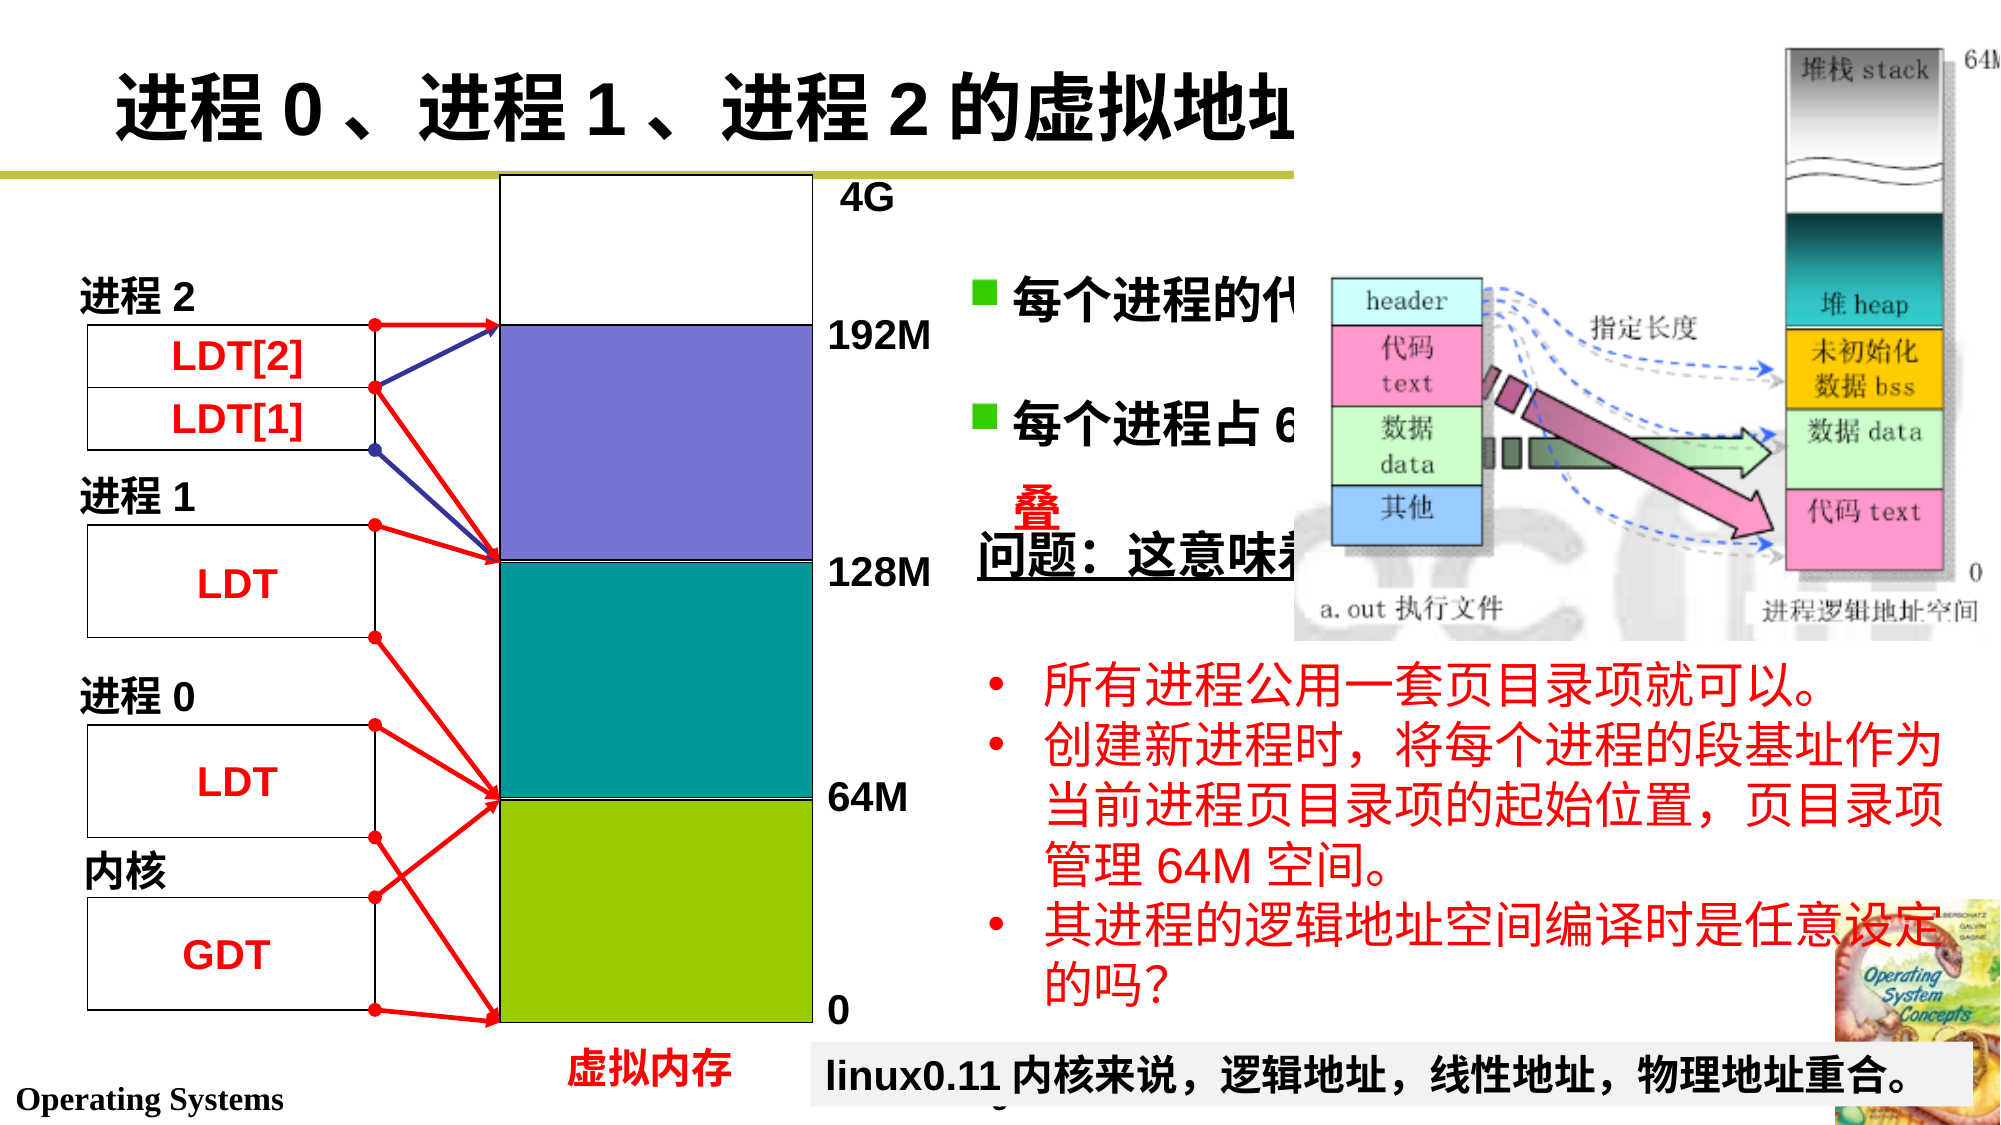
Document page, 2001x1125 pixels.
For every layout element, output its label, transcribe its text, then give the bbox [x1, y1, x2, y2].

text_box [922, 237, 1293, 338]
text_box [24, 162, 1000, 1100]
text_box linux0.11内核来说，逻辑地址，线性地址，物理地址重合。 [810, 1041, 1973, 1107]
text_box 所有进程公用一套页目录项就可以。 创建新进程时，将每个进程的段基址作为当前进程页目录项的起始位置，页目录项管理64M空间。 其进程的逻辑地址空间编译时是任意设定的吗？ [1000, 645, 1973, 1021]
picture [1293, 9, 2000, 641]
title 进程0、进程1、进程2的虚拟地址 [99, 50, 1293, 161]
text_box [922, 361, 1293, 462]
picture [1835, 899, 2000, 1125]
text_box 问题：这意味着什么样的简化? [1000, 492, 1293, 591]
